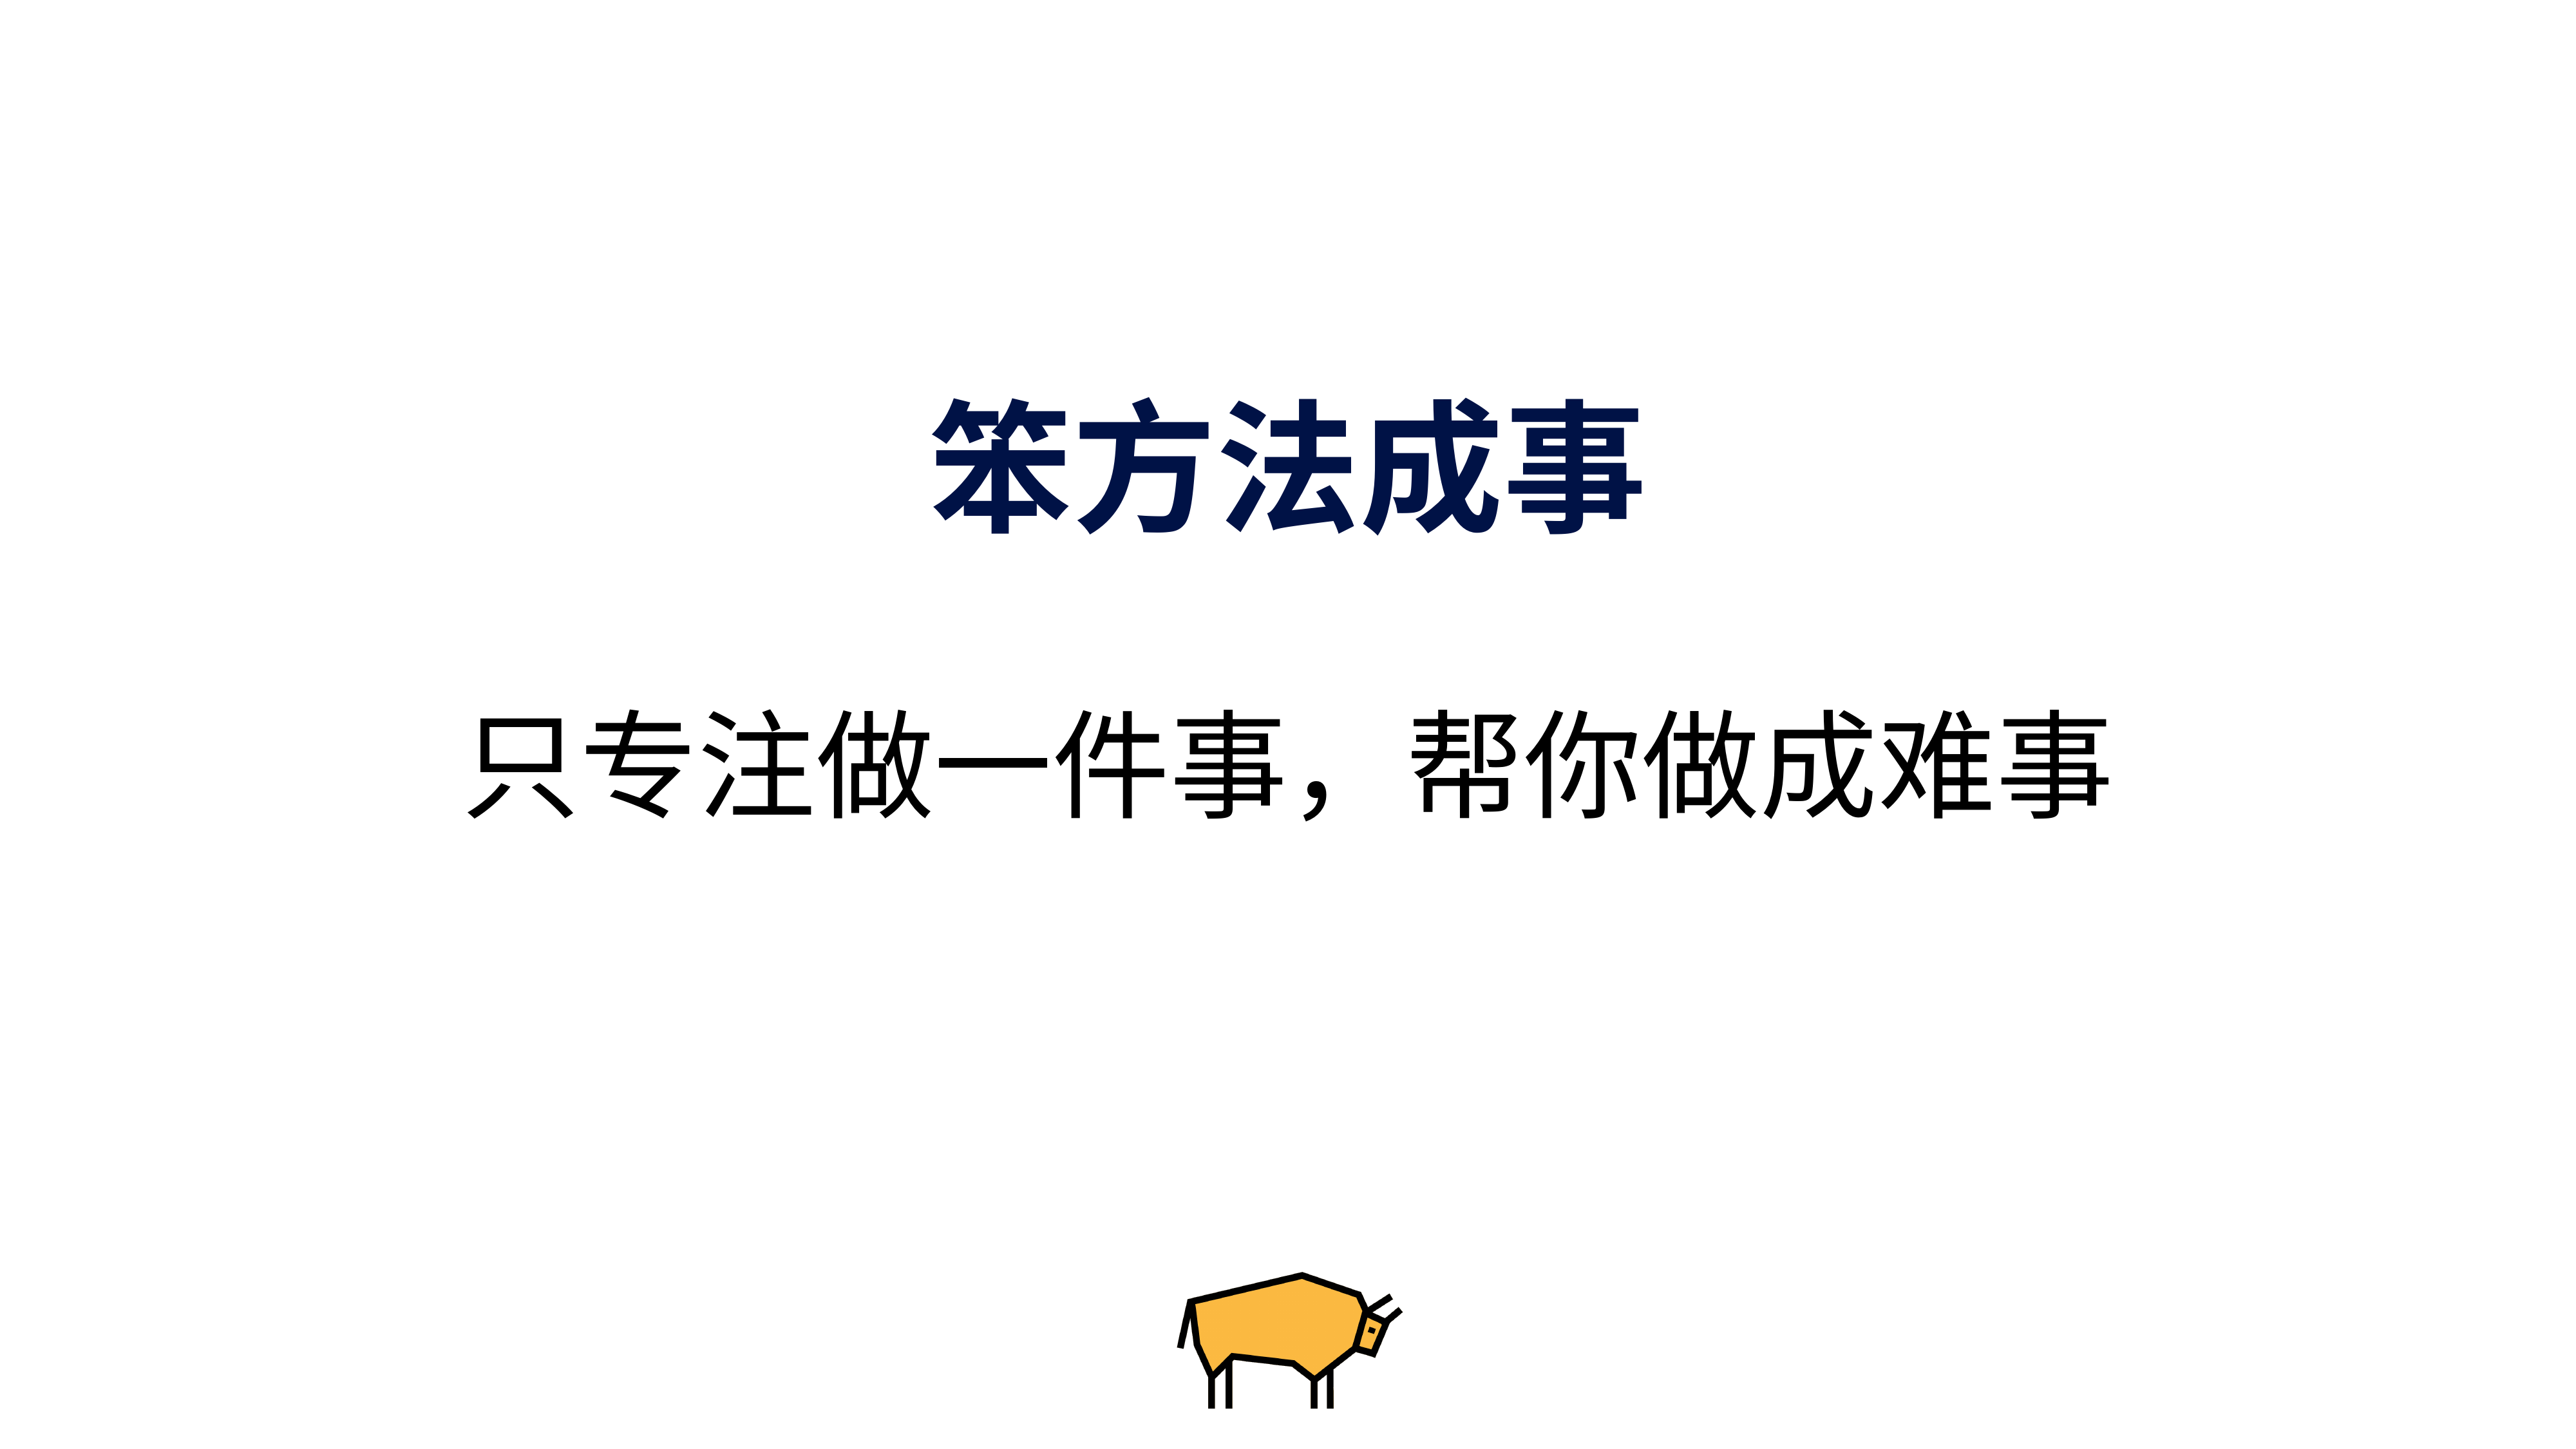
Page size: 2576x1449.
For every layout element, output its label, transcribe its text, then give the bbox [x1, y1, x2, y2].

picture [1174, 1268, 1408, 1412]
title 笨方法成事 只专注做一件事，帮你做成难事 [189, 359, 2387, 851]
